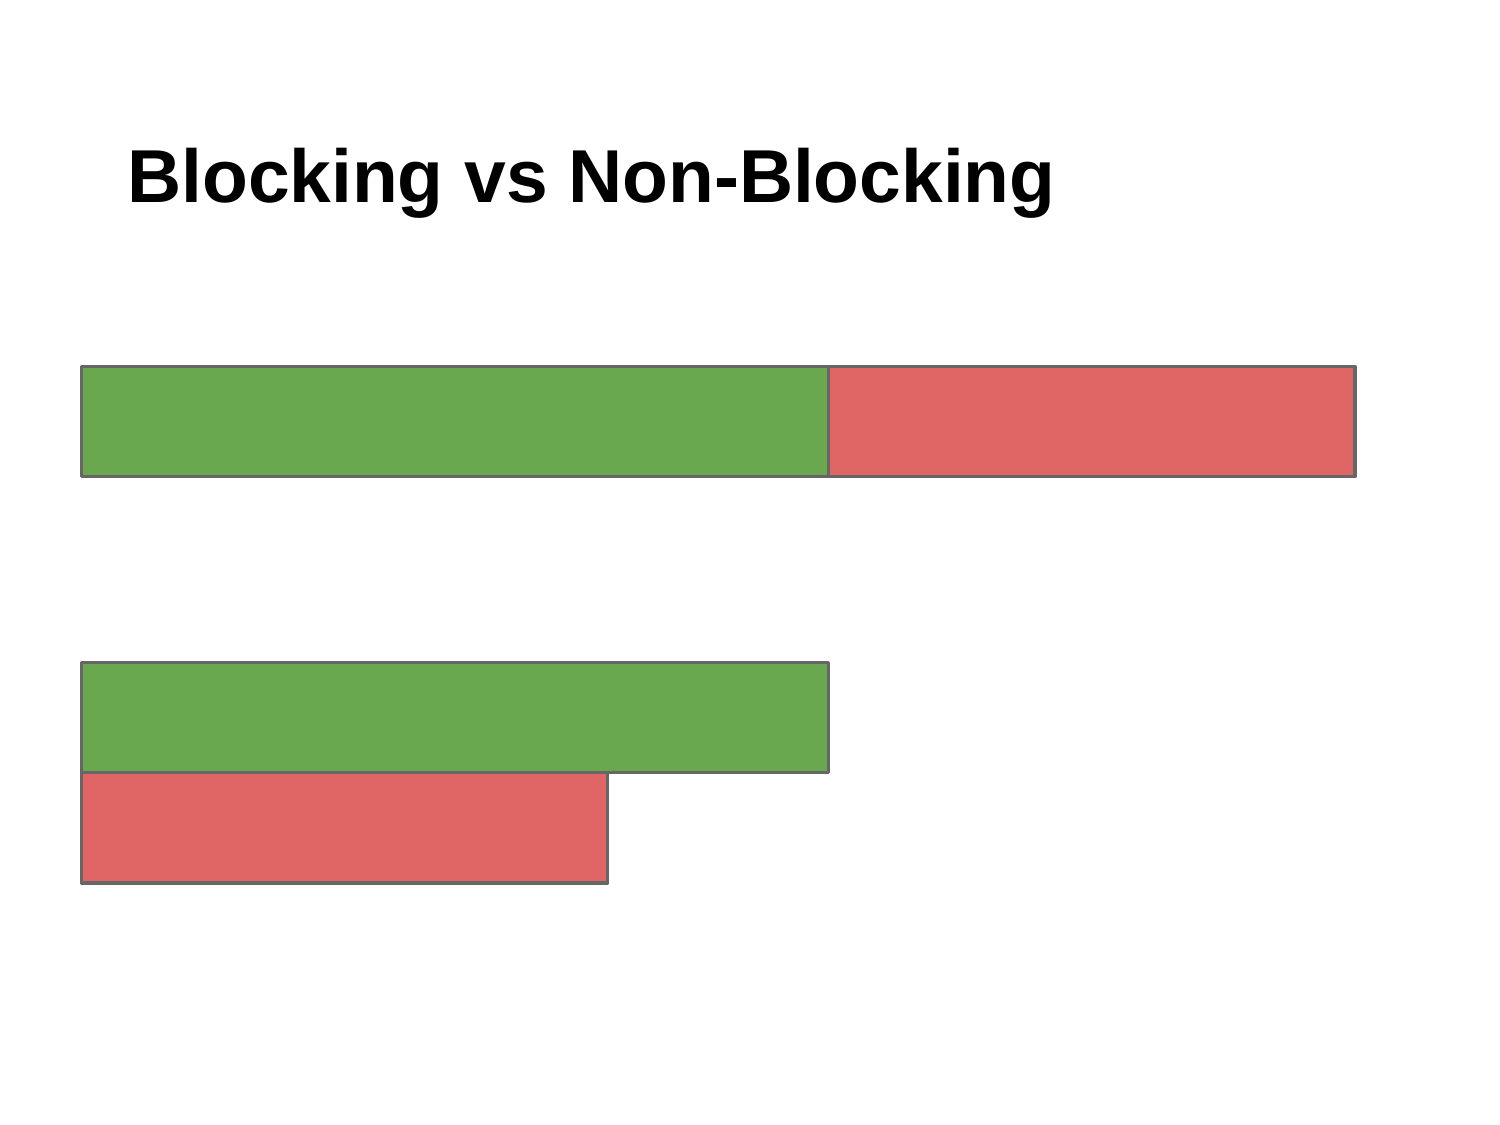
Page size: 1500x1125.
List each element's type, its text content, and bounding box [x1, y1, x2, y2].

text_box [828, 366, 1355, 477]
title Blocking vs Non-Blocking [75, 45, 1425, 233]
text_box [81, 366, 828, 477]
text_box [81, 772, 608, 883]
text_box [81, 662, 829, 773]
